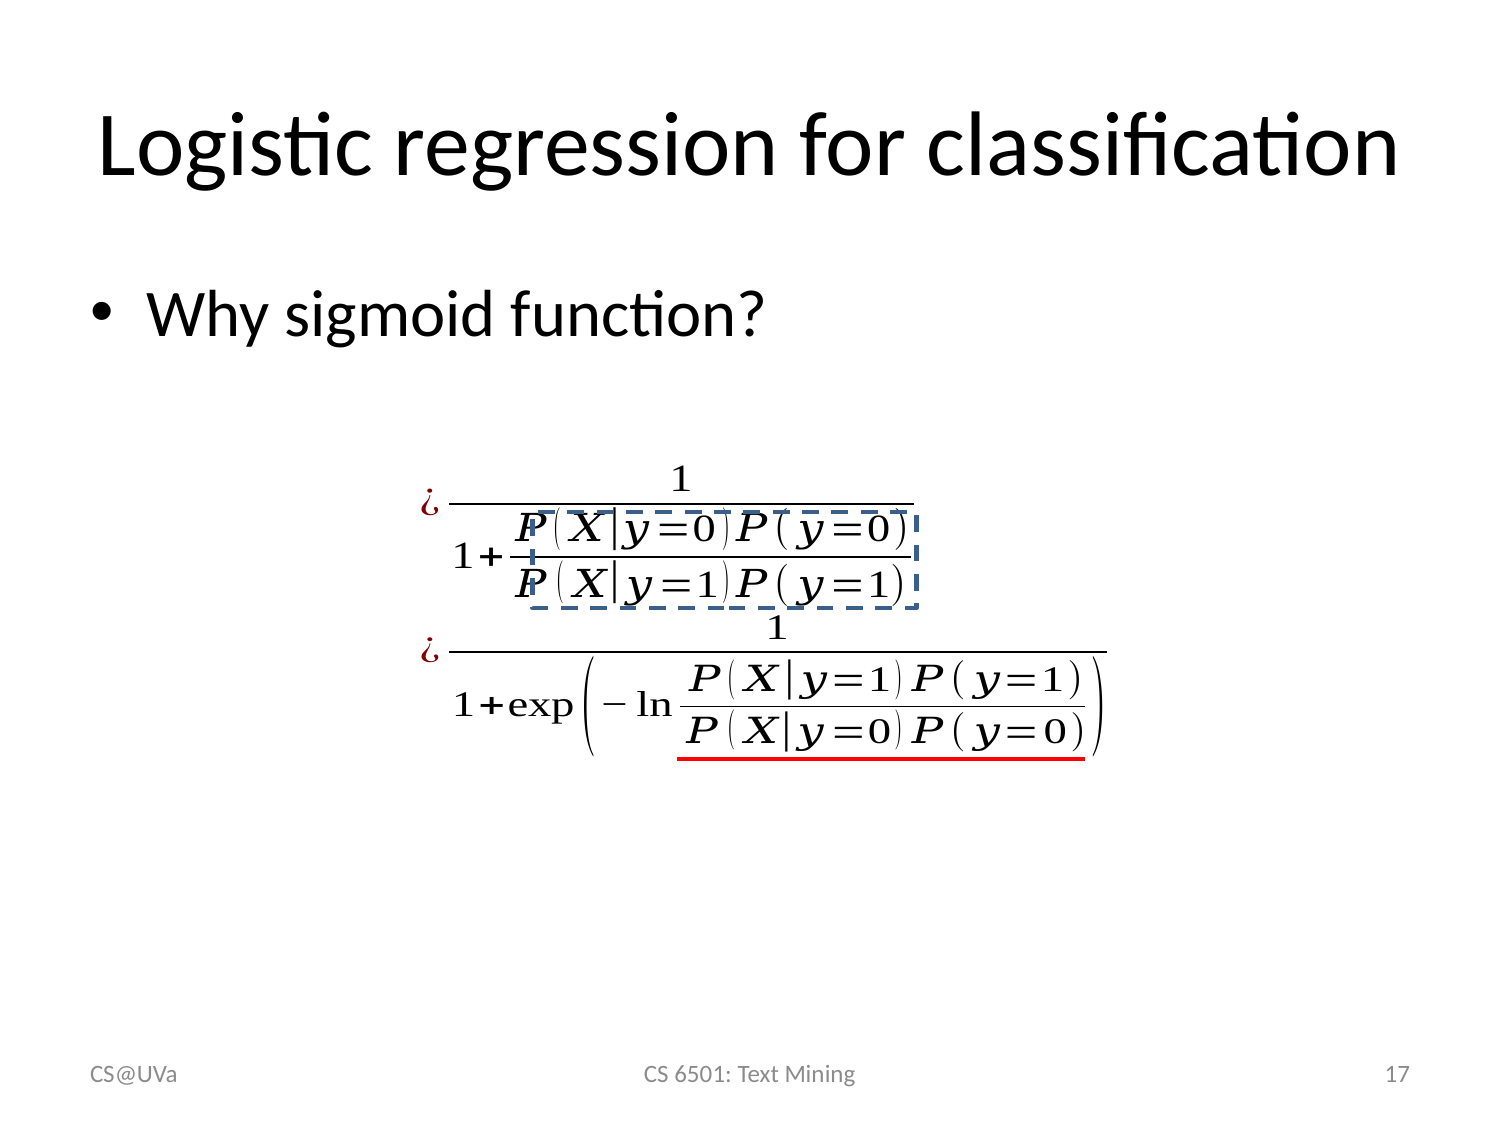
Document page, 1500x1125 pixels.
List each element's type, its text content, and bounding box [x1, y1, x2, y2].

title Logistic regression for classification [75, 45, 1425, 233]
text_box [530, 510, 919, 610]
slide_number CS@UVa [75, 1042, 425, 1103]
slide_number 17 [1074, 1042, 1425, 1103]
footer CS 6501: Text Mining [512, 1042, 988, 1103]
